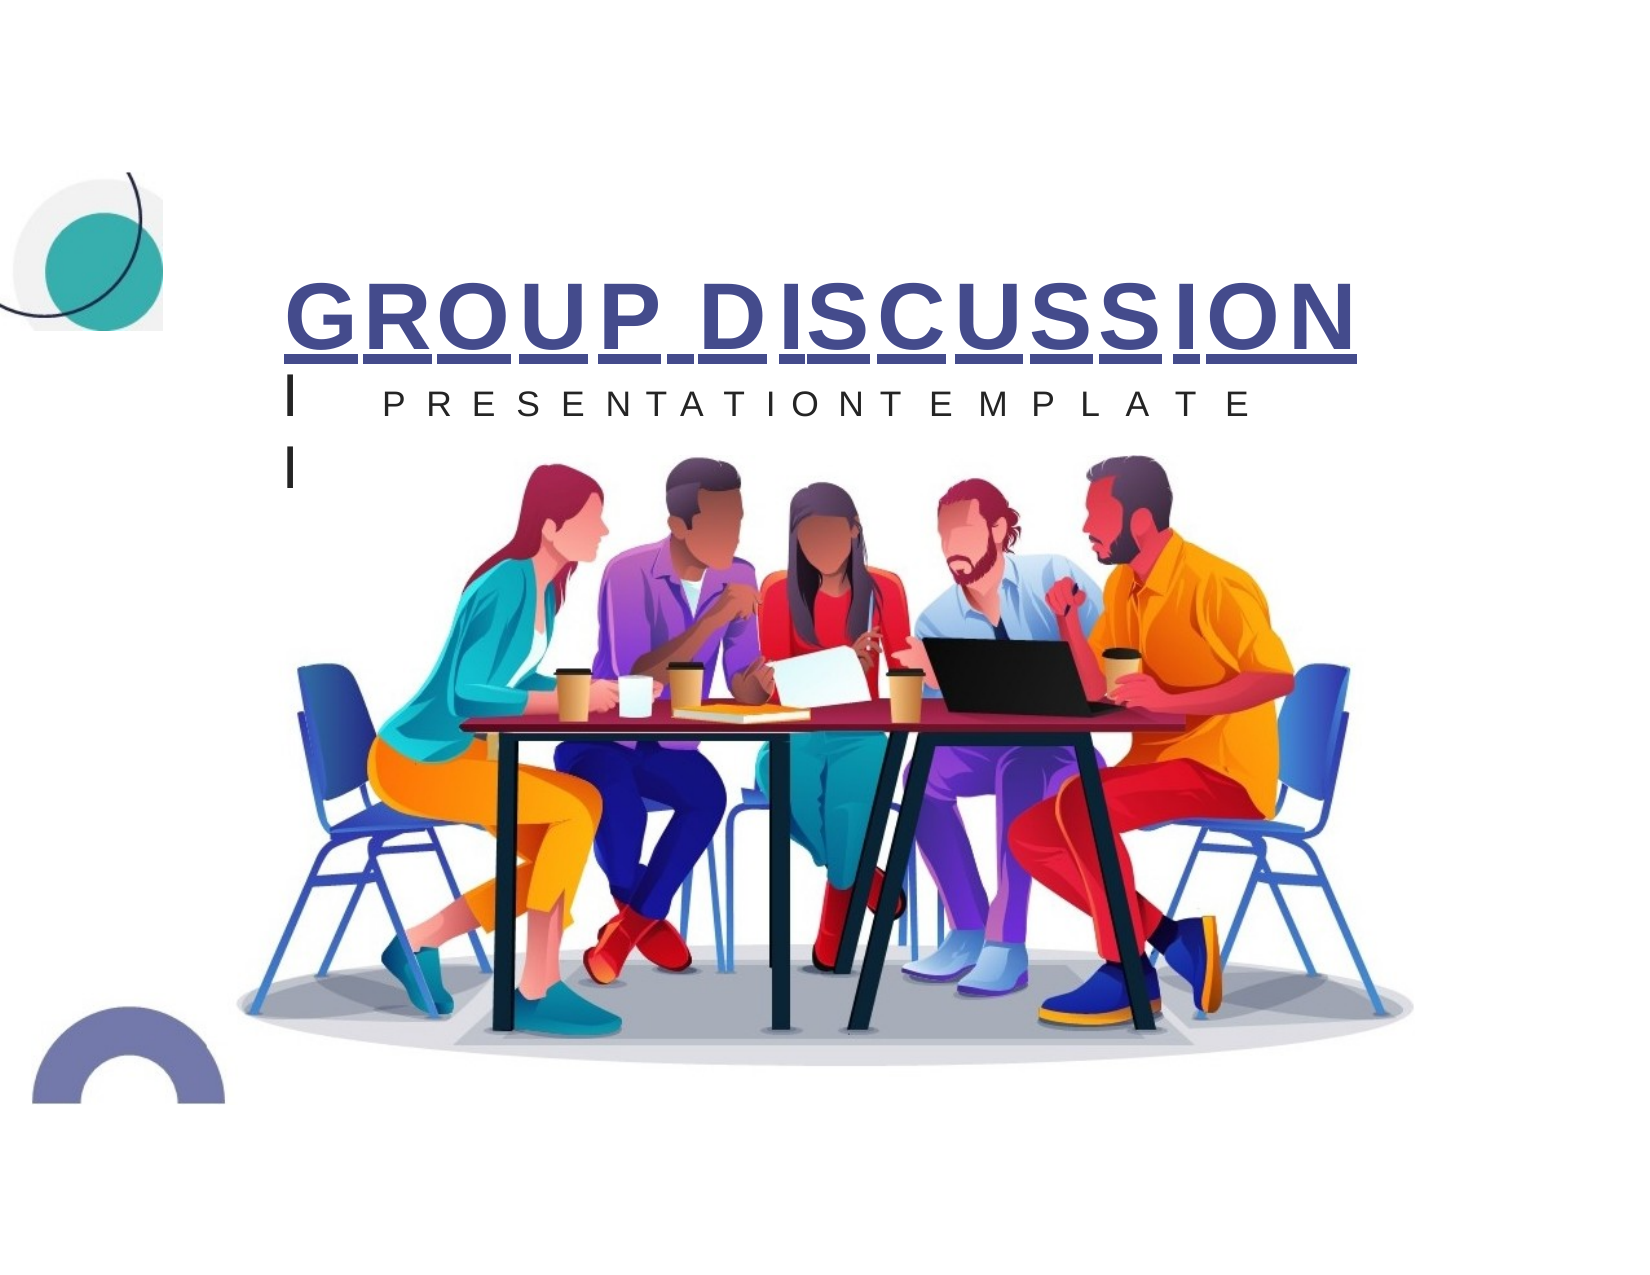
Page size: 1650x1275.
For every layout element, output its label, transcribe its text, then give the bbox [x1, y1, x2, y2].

picture [0, 170, 163, 331]
picture [31, 455, 1415, 1105]
text_box I P R E S E N T A T I O N T E M P L A T E I [279, 355, 1378, 501]
text_box GROUP DISCUSSION [282, 254, 1376, 355]
